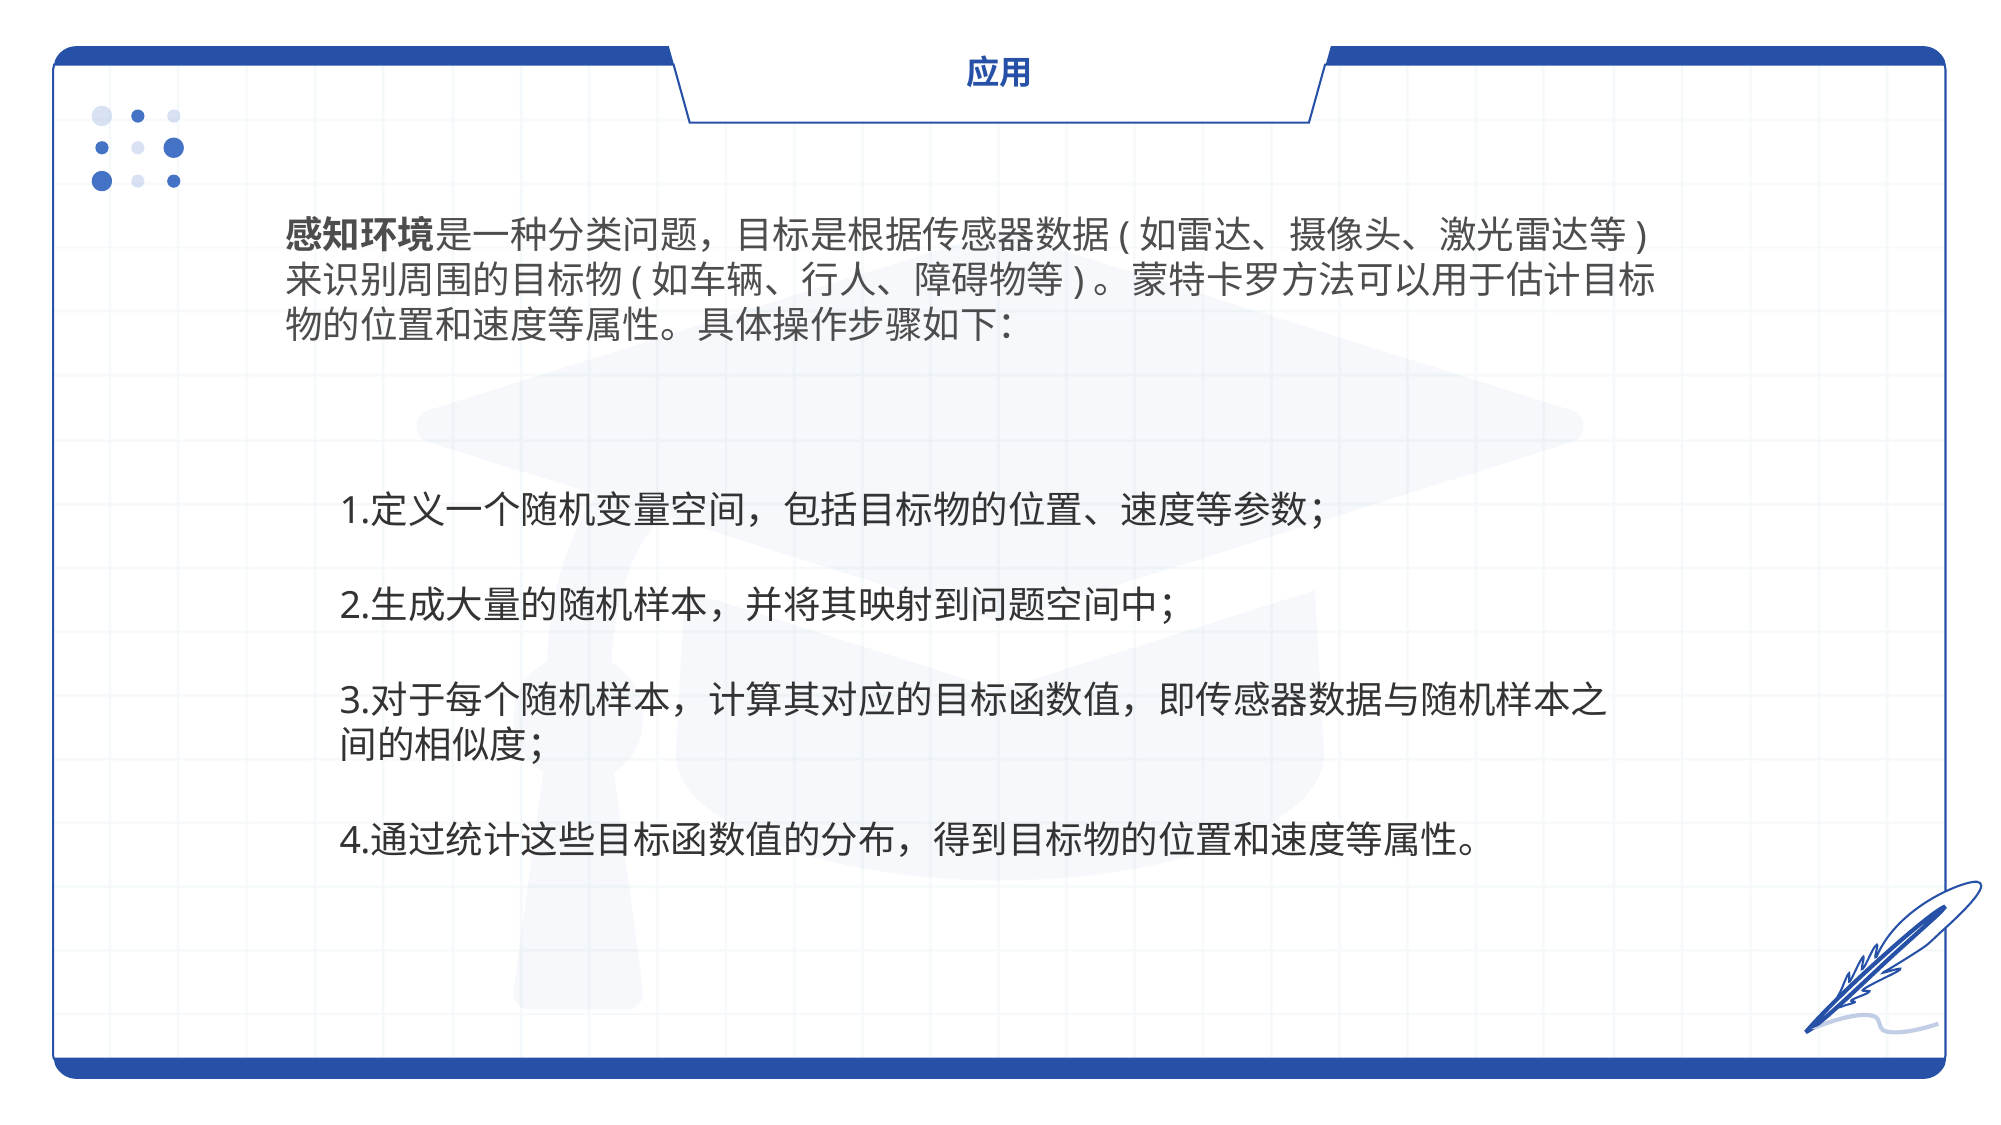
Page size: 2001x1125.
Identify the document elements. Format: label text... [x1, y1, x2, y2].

picture [55, 66, 1944, 1057]
text_box 定义一个随机变量空间，包括目标物的位置、速度等参数； 生成大量的随机样本，并将其映射到问题空间中； 对于每个随机样本，计算其对应的目标函数值，即传感器数据与随机样本之间的相似度； 通过统计这些目标函数值的分布，得到目标物的位置和速度等属性。 [324, 478, 1630, 869]
text_box 感知环境是一种分类问题，目标是根据传感器数据(如雷达、摄像头、激光雷达等)来识别周围的目标物(如车辆、行人、障碍物等)。蒙特卡罗方法可以用于估计目标物的位置和速度等属性。具体操作步骤如下： [270, 203, 1685, 353]
text_box 应用 [951, 44, 1048, 99]
